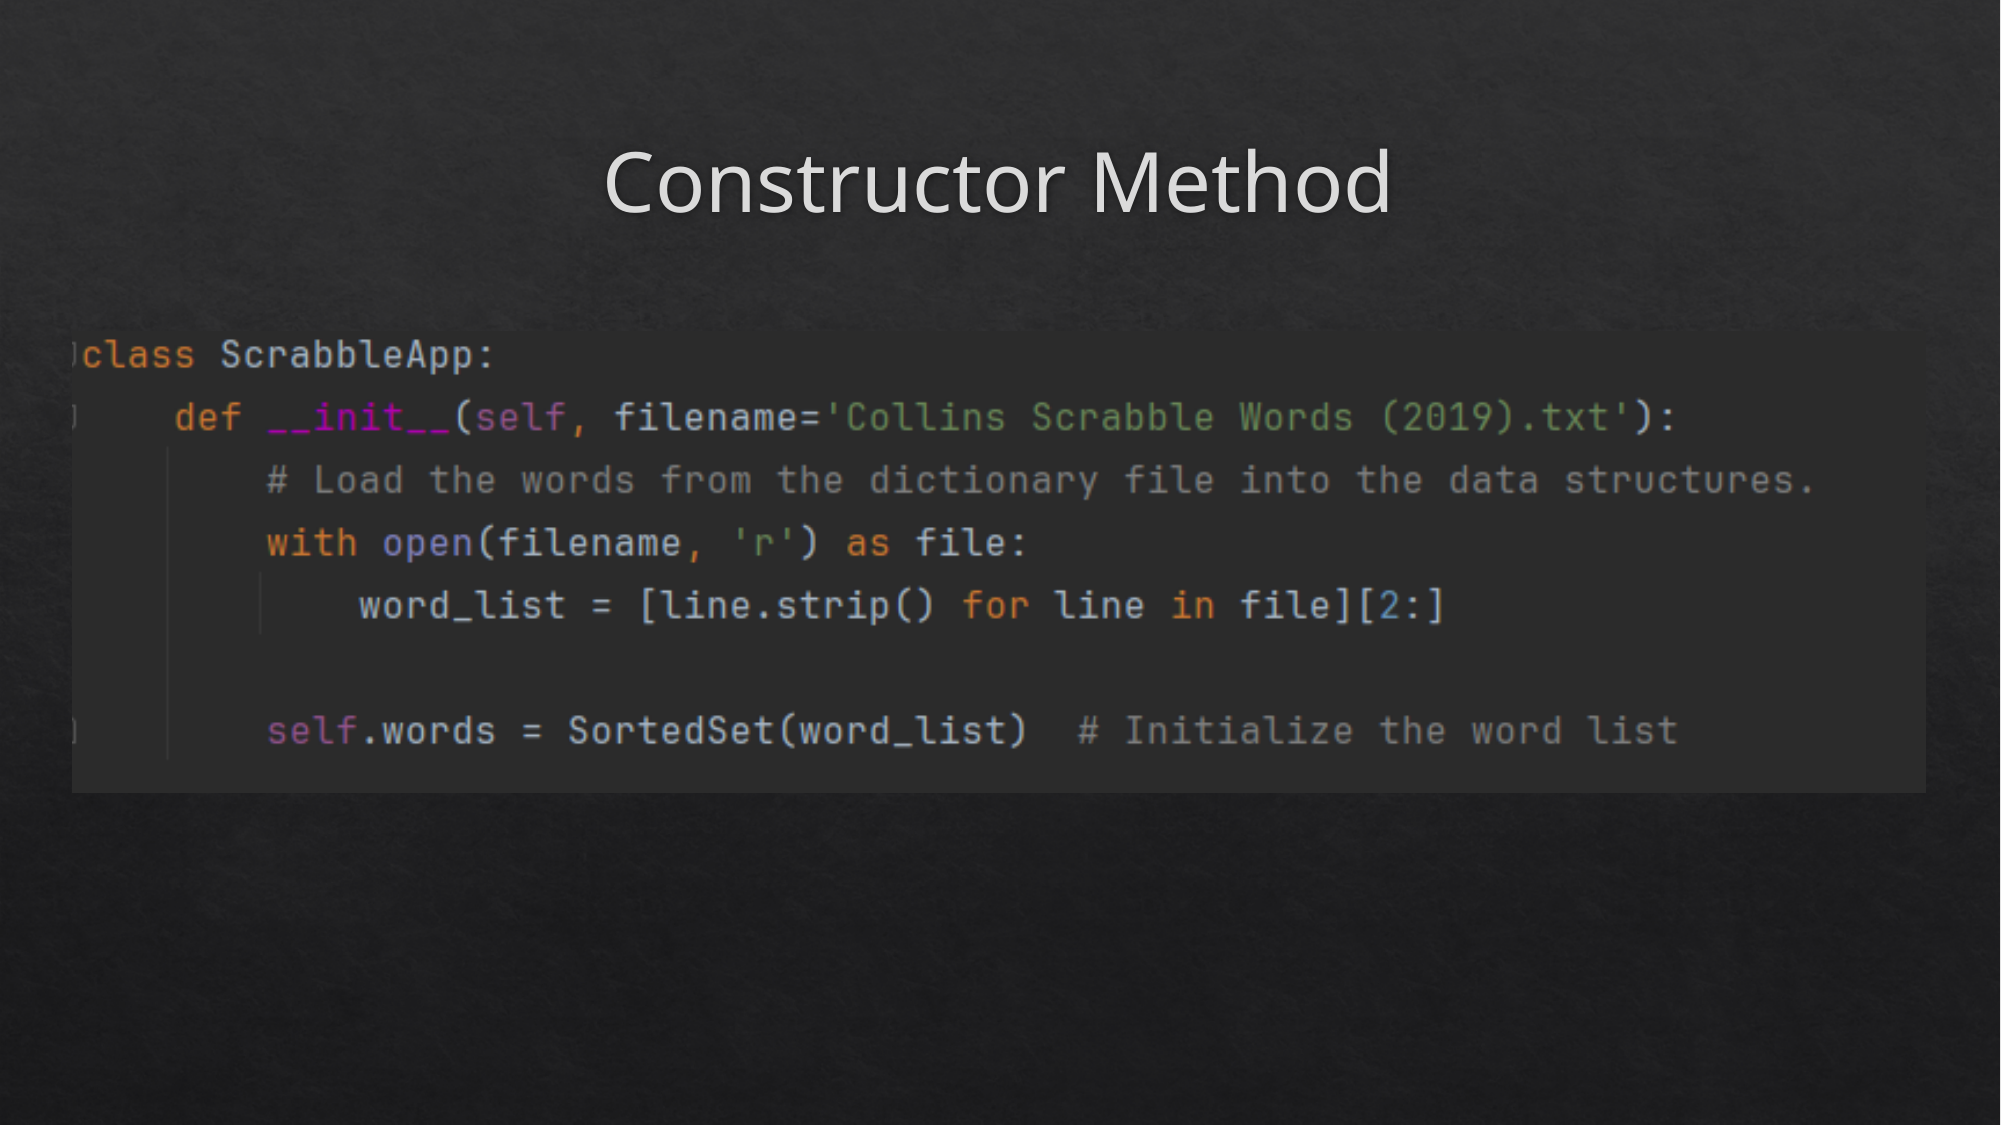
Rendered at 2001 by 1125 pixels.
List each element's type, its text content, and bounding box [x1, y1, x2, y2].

picture [72, 331, 1927, 794]
title Constructor Method [149, 99, 1849, 260]
